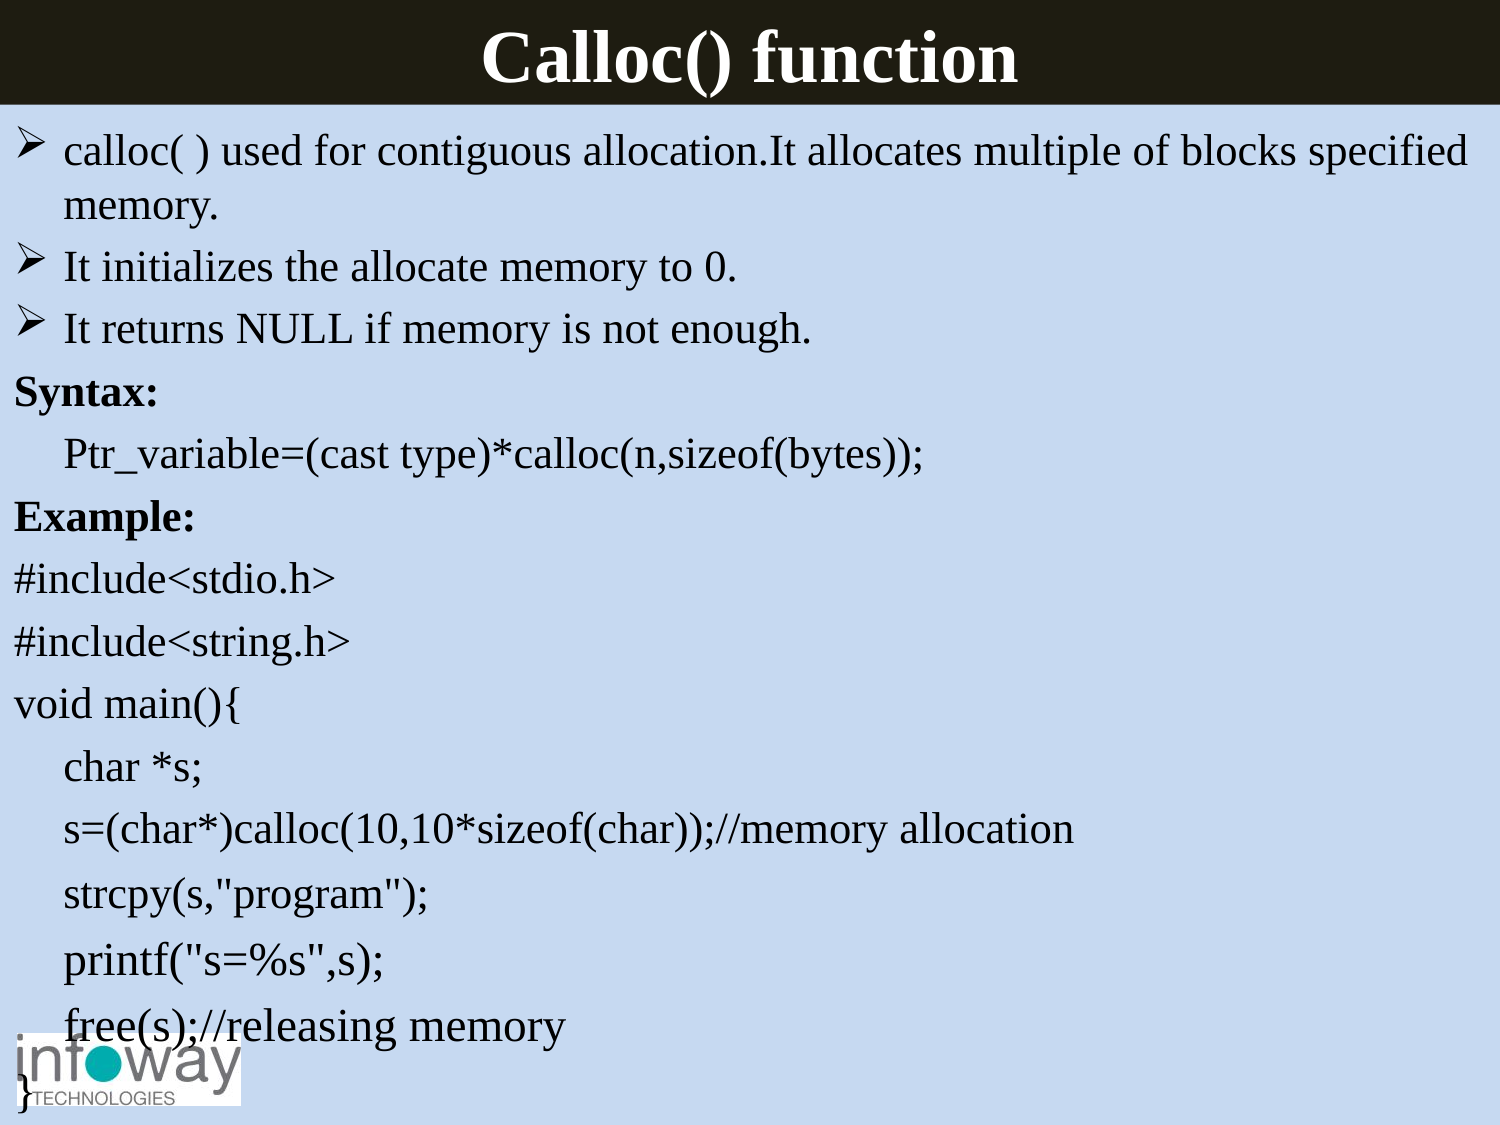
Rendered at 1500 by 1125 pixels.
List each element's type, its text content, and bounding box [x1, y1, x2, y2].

list calloc( ) used for contiguous allocation.It allocates multiple of blocks specified memory. It initializes the allocate memory to 0. It returns NULL if memory is not enough. Syntax: Ptr_variable=(cast type)*calloc(n,sizeof(bytes)); Example: #include<stdio.h> #include<string.h> void main(){ char *s; s=(char*)calloc(10,10*sizeof(char));//memory allocation strcpy(s,"program"); printf("s=%s",s); free(s);//releasing memory } [0, 113, 1500, 1125]
text_box Calloc() function [0, 0, 1500, 105]
